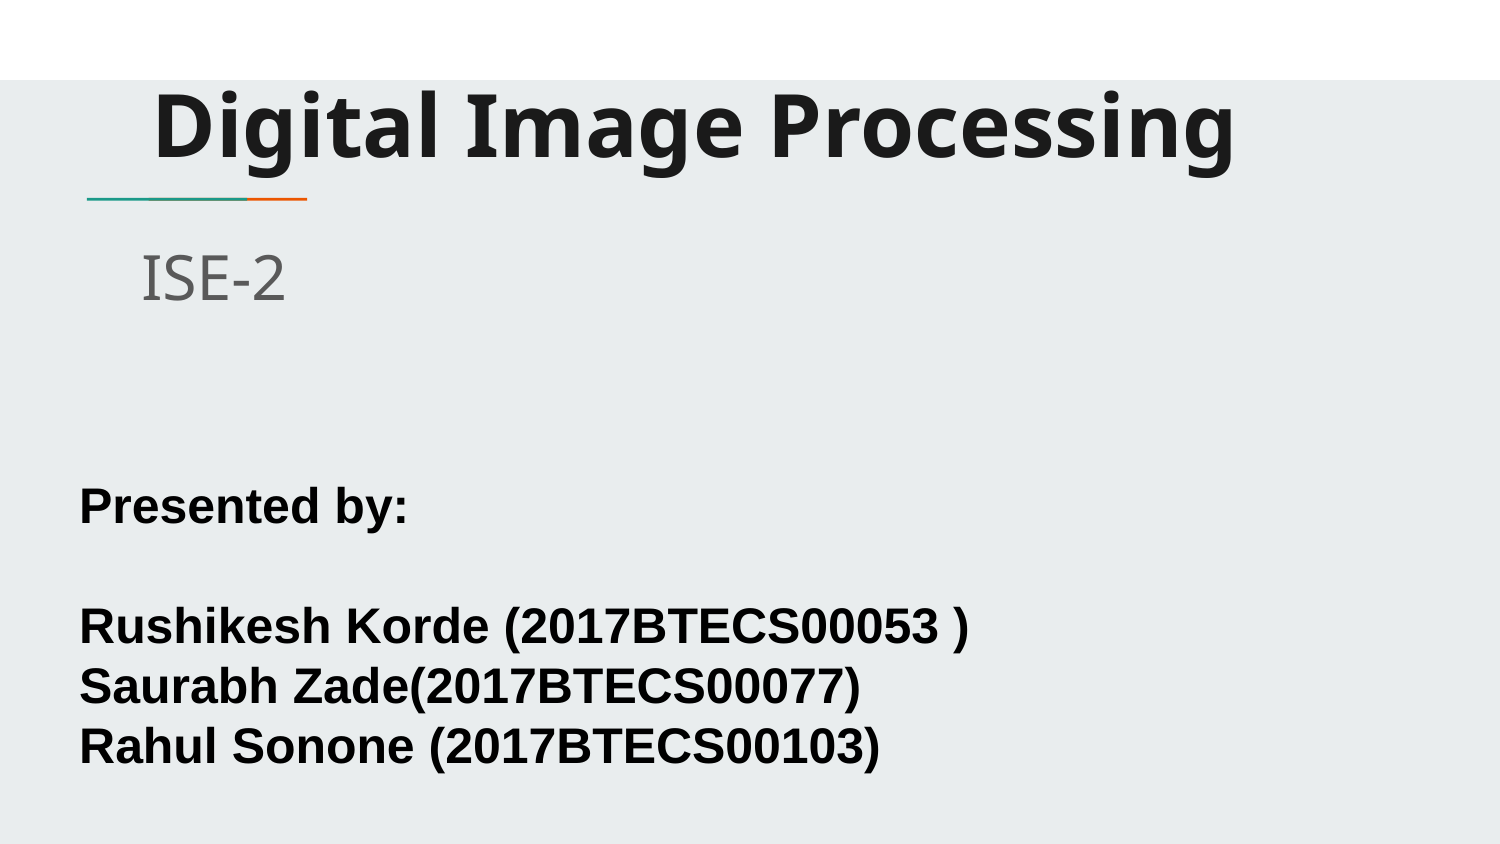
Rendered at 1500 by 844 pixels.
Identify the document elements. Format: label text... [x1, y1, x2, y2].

title Digital Image Processing [136, 37, 1486, 191]
subtitle ISE-2 [126, 222, 376, 294]
text_box Presented by: Rushikesh Korde (2017BTECS00053 ) Saurabh Zade(2017BTECS00077) Rahul Sonone (2017BTECS00103) [64, 458, 1019, 844]
